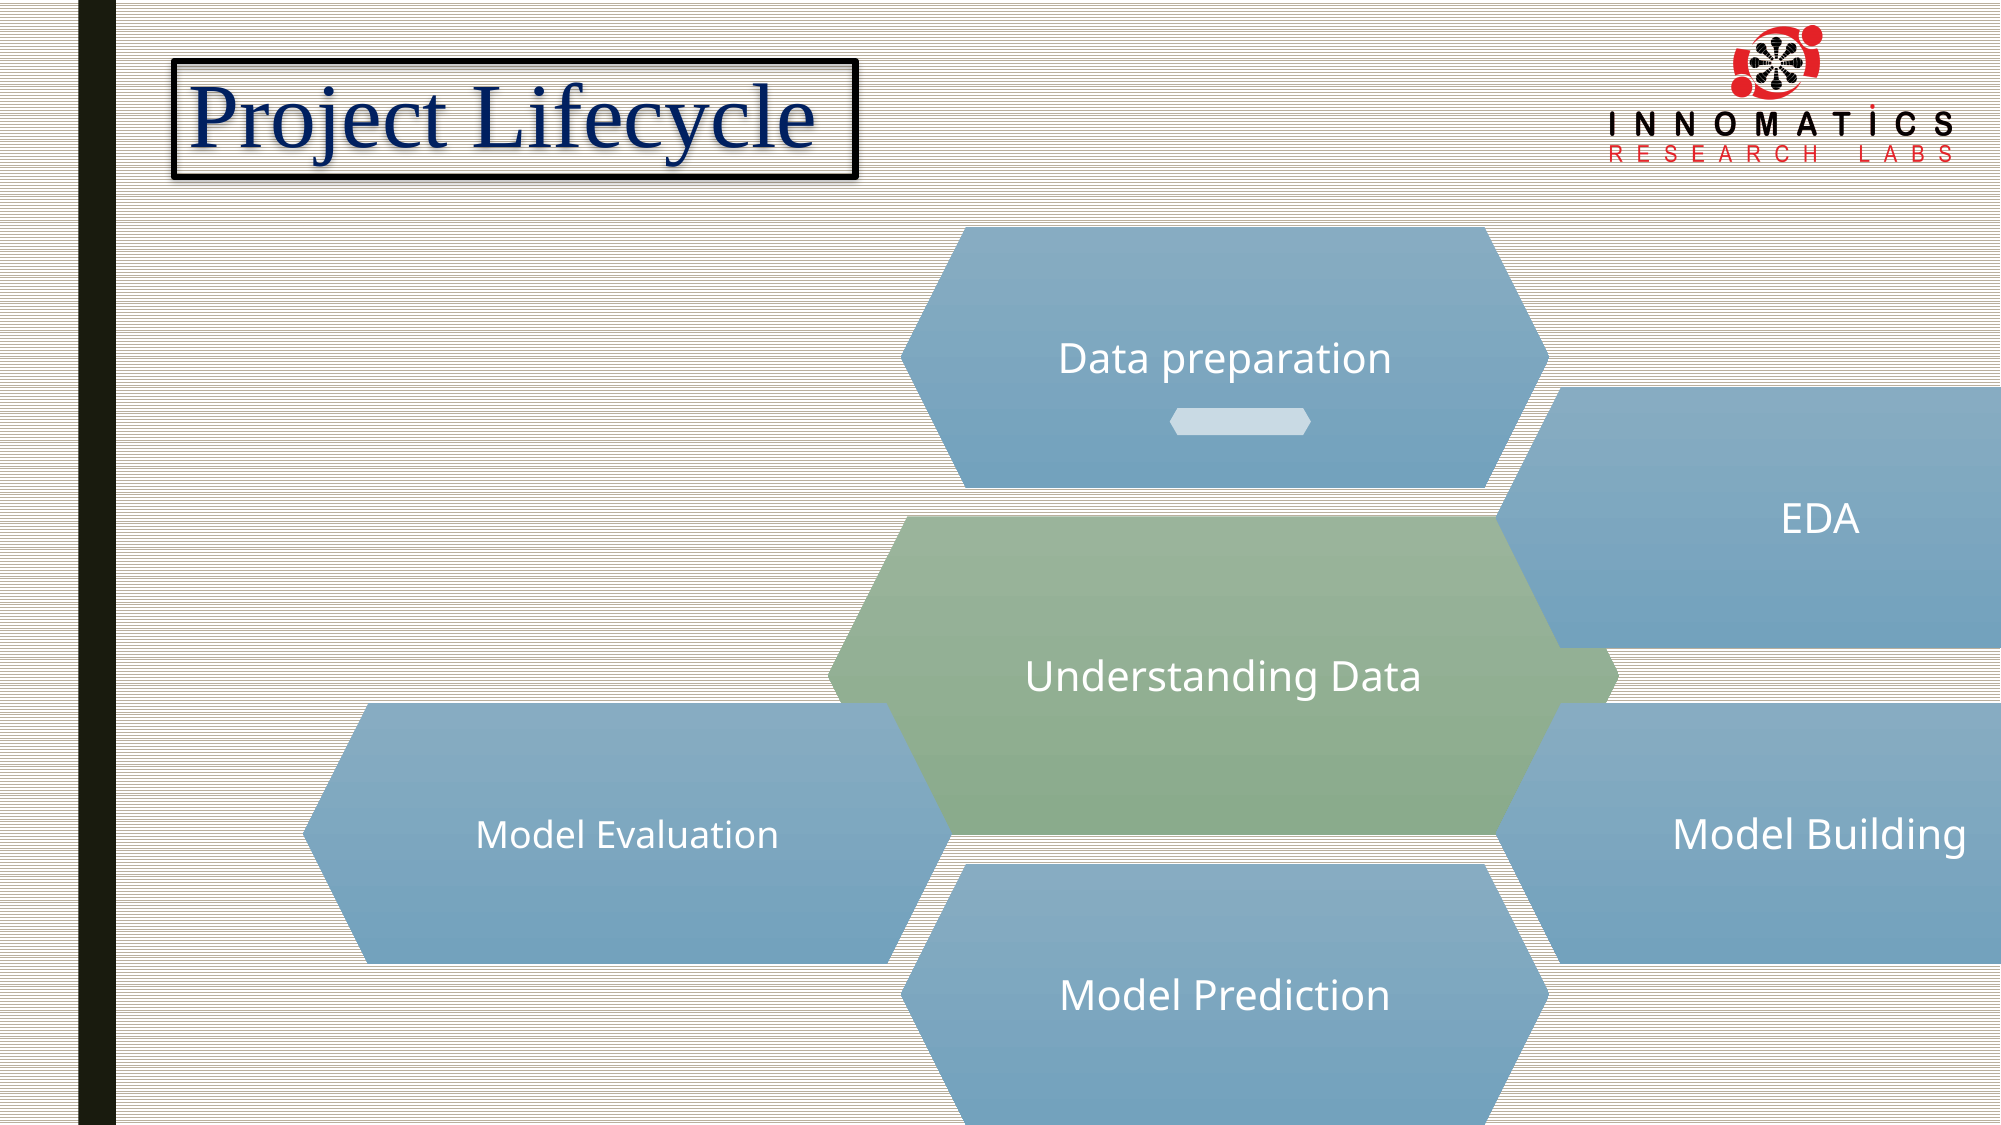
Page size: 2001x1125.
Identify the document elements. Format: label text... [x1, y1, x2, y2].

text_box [302, 226, 2000, 1125]
picture [1608, 25, 1952, 169]
title Project Lifecycle [171, 58, 858, 180]
